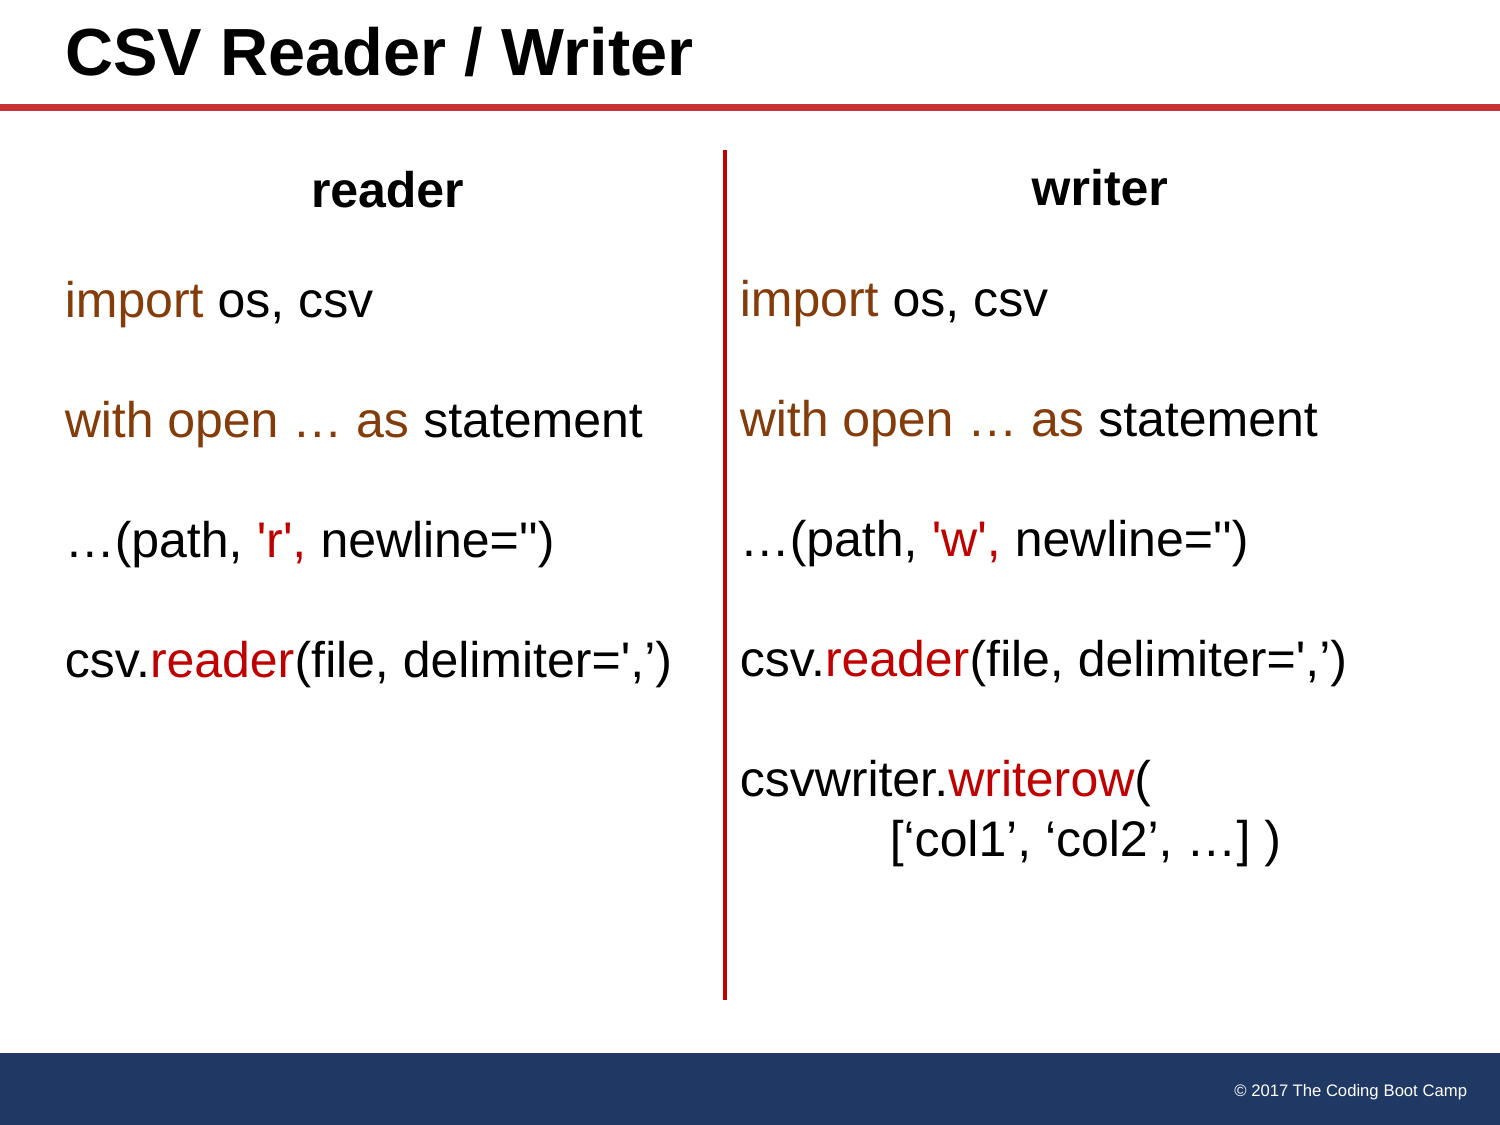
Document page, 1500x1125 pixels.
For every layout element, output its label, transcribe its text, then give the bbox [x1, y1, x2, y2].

text_box writer import os, csv with open … as statement …(path, 'w', newline='') csv.reader(file, delimiter=',’) csvwriter.writerow( [‘col1’, ‘col2’, …] ) [724, 148, 1475, 979]
text_box reader import os, csv with open … as statement …(path, 'r', newline='') csv.reader(file, delimiter=',’) [49, 149, 724, 980]
title CSV Reader / Writer [50, 0, 948, 108]
